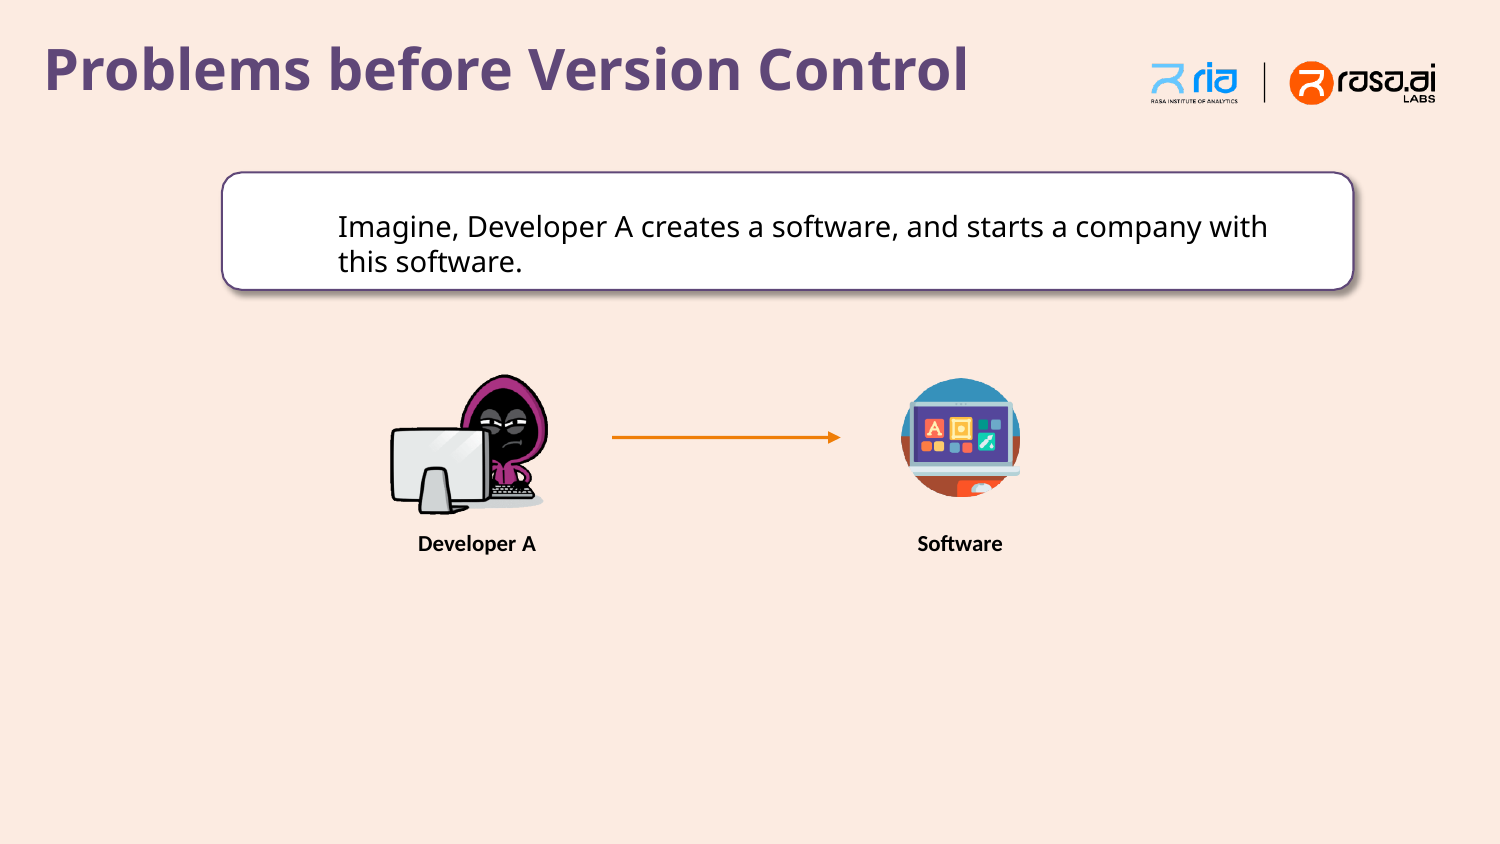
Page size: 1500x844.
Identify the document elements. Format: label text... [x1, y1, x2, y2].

picture [901, 378, 1020, 497]
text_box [218, 168, 1366, 302]
text_box Software [915, 526, 1007, 557]
picture [1149, 59, 1435, 105]
title Problems before Version Control [41, 30, 1038, 174]
text_box Developer A [416, 526, 540, 557]
picture [389, 373, 548, 515]
text_box [612, 431, 841, 444]
